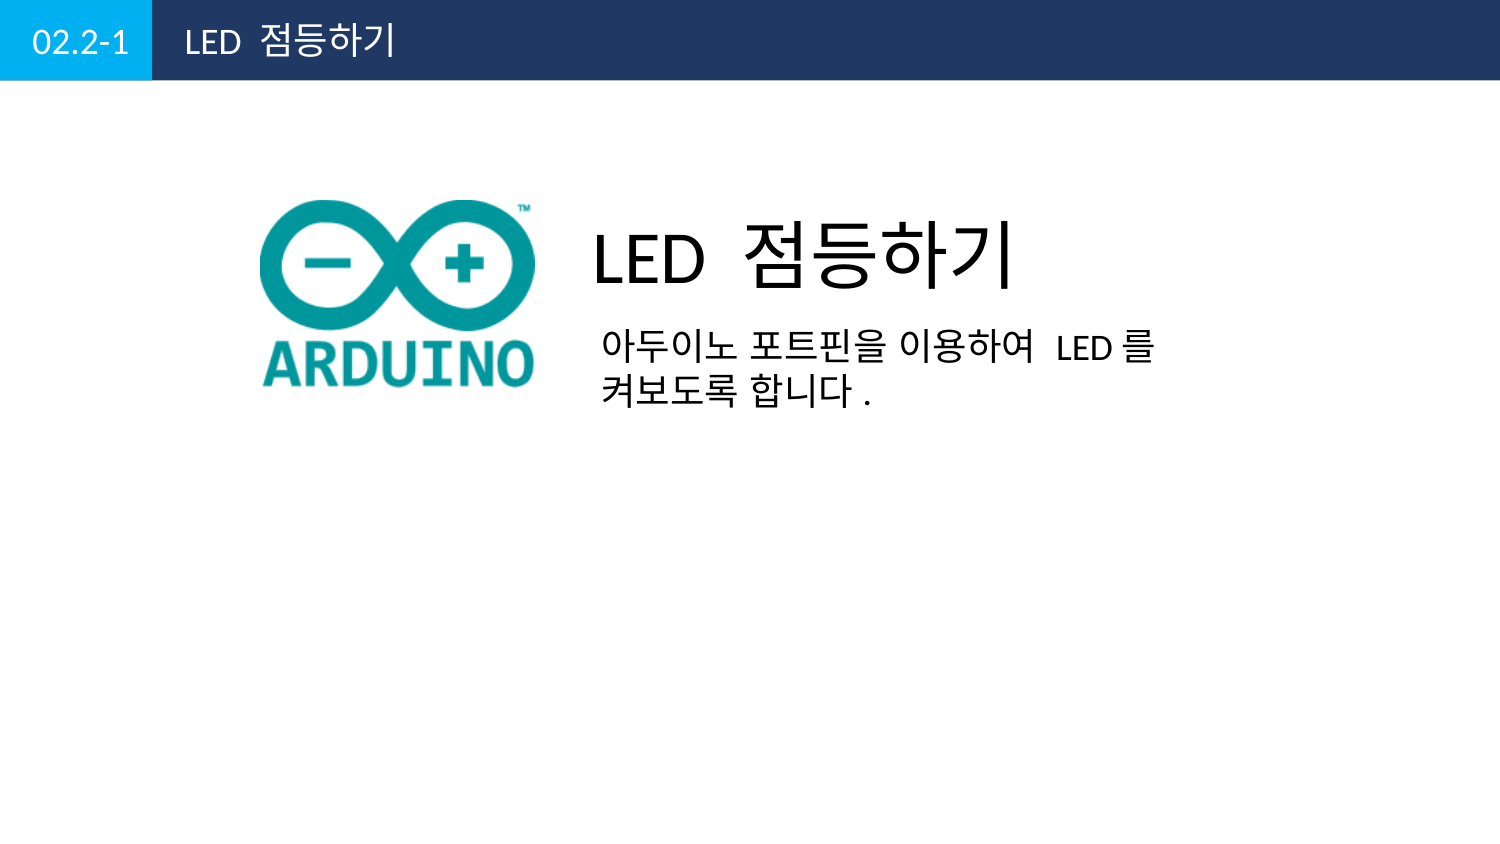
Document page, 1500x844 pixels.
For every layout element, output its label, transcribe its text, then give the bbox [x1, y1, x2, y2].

text_box LED 점등하기 [169, 9, 945, 70]
picture [260, 200, 535, 388]
text_box 아두이노 포트핀을 이용하여 LED를 켜보도록 합니다. [586, 315, 1299, 421]
text_box LED 점등하기 [577, 200, 1271, 306]
text_box 02.2-1 [17, 9, 153, 70]
text_box [153, 0, 1500, 81]
text_box [0, 0, 153, 81]
